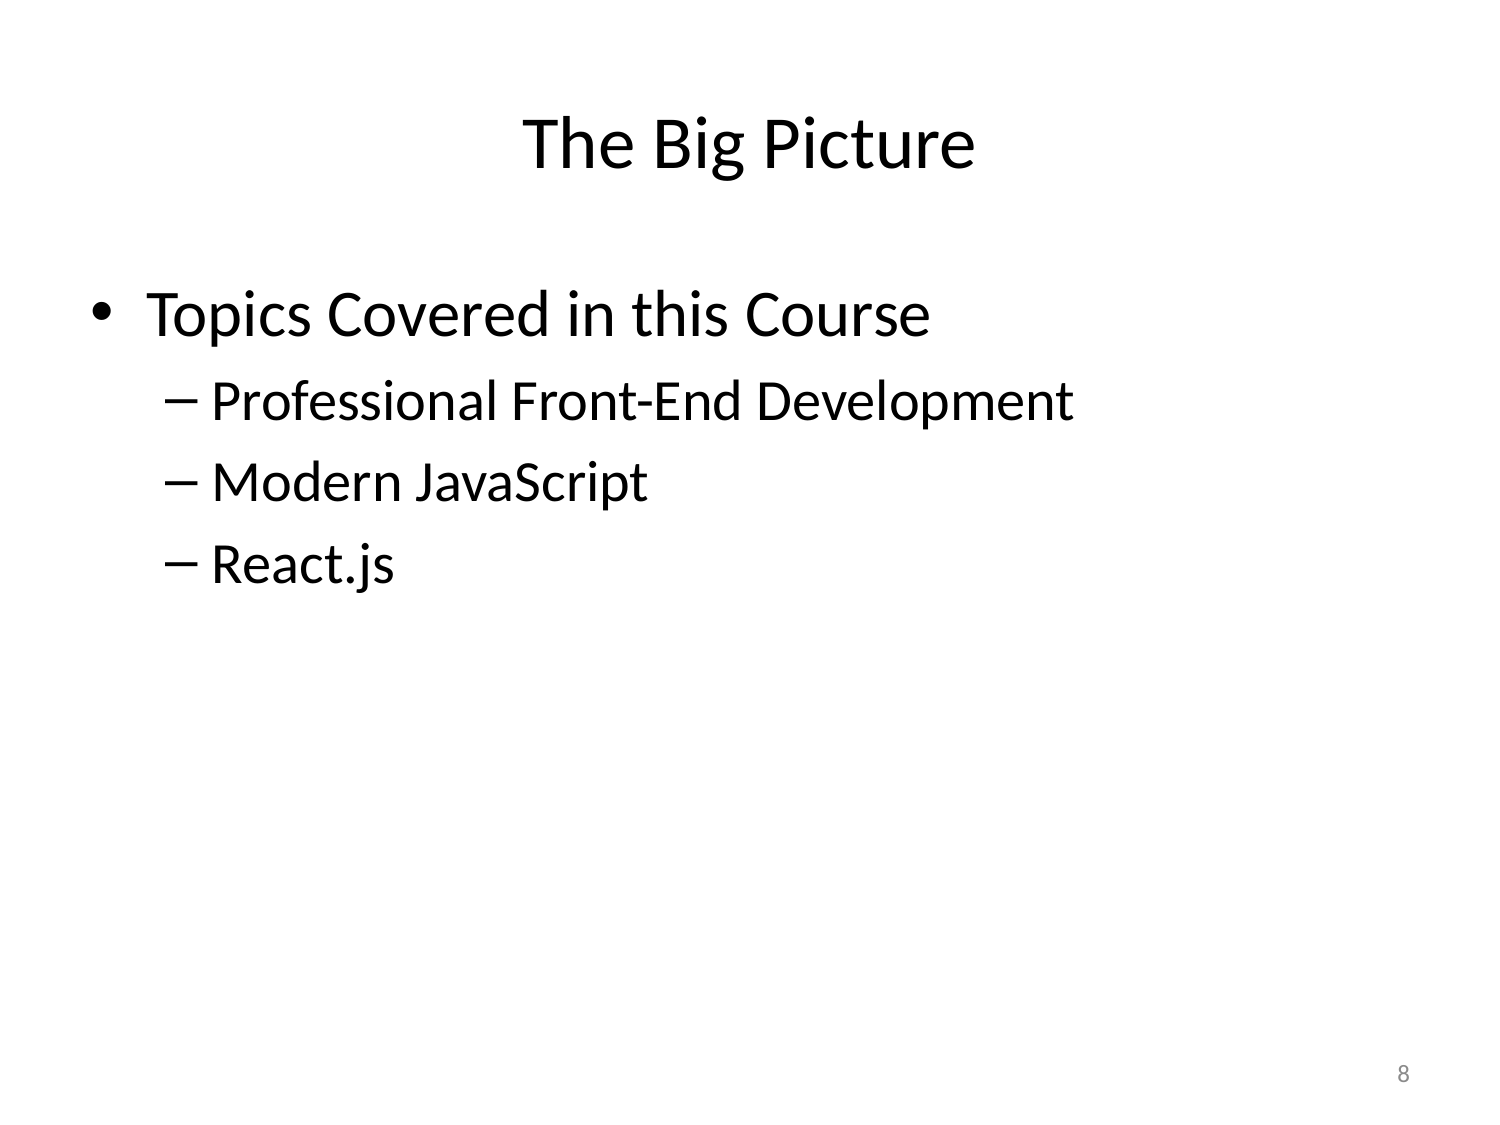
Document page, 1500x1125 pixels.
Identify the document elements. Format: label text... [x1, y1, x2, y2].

title The Big Picture [75, 45, 1425, 233]
list Topics Covered in this Course Professional Front-End Development Modern JavaScript React.js [75, 262, 1425, 1005]
slide_number 8 [1074, 1042, 1425, 1103]
